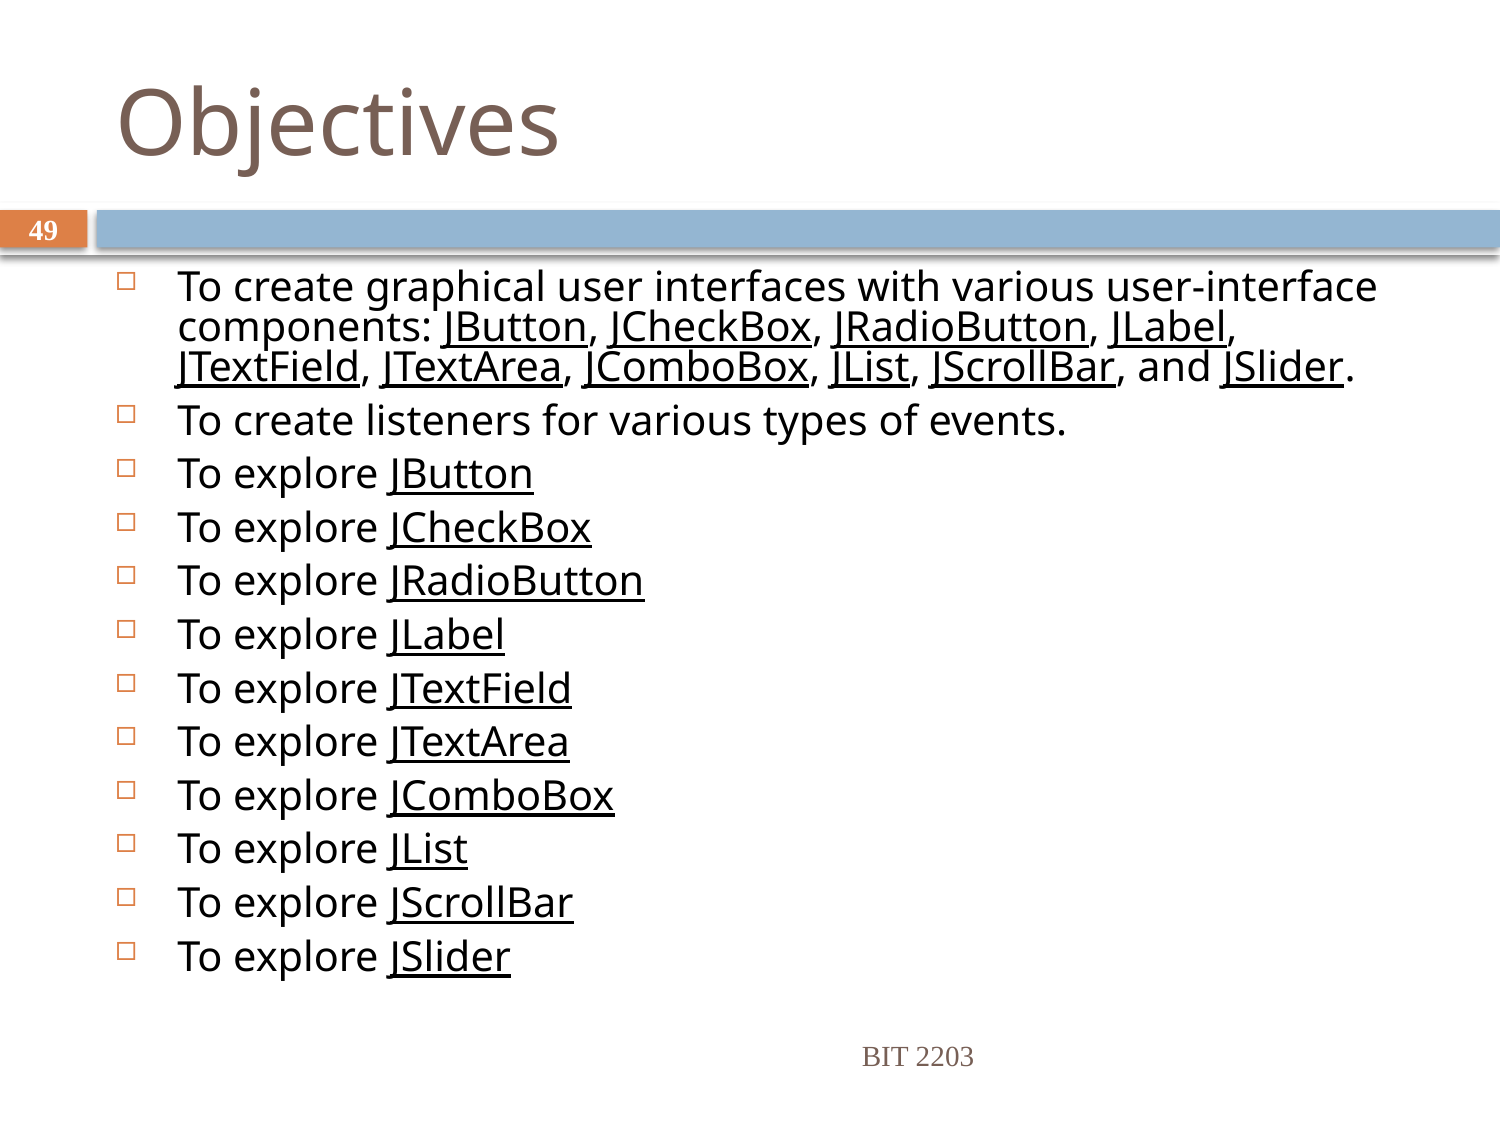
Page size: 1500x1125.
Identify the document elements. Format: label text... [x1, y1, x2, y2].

slide_number 49 [0, 208, 88, 249]
footer BIT 2203 [99, 1024, 990, 1085]
title Objectives [100, 37, 1438, 200]
list To create graphical user interfaces with various user-interface components: JButton, JCheckBox, JRadioButton, JLabel, JTextField, JTextArea, JComboBox, JList, JScrollBar, and JSlider. To create listeners for various types of events. To explore JButton To explore JCheckBox To explore JRadioButton To explore JLabel To explore JTextField To explore JTextArea To explore JComboBox To explore JList To explore JScrollBar To explore JSlider [100, 262, 1438, 1000]
